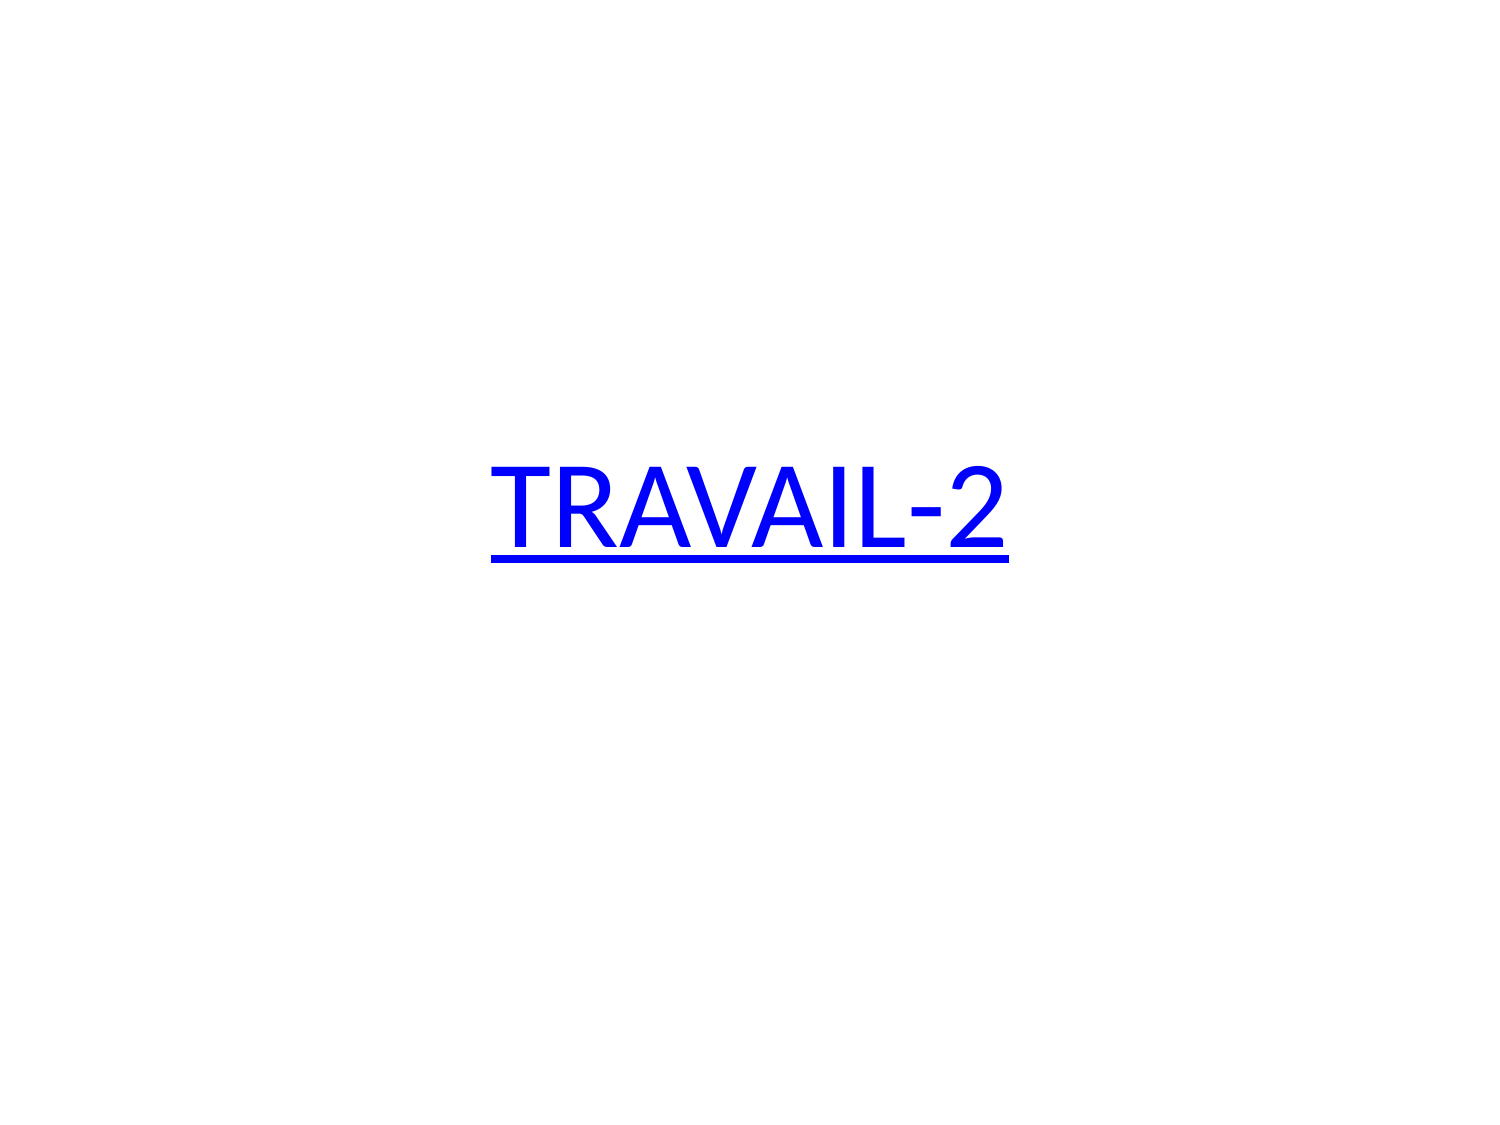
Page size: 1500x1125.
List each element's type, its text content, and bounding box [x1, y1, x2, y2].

title TRAVAIL-2 [75, 403, 1425, 591]
